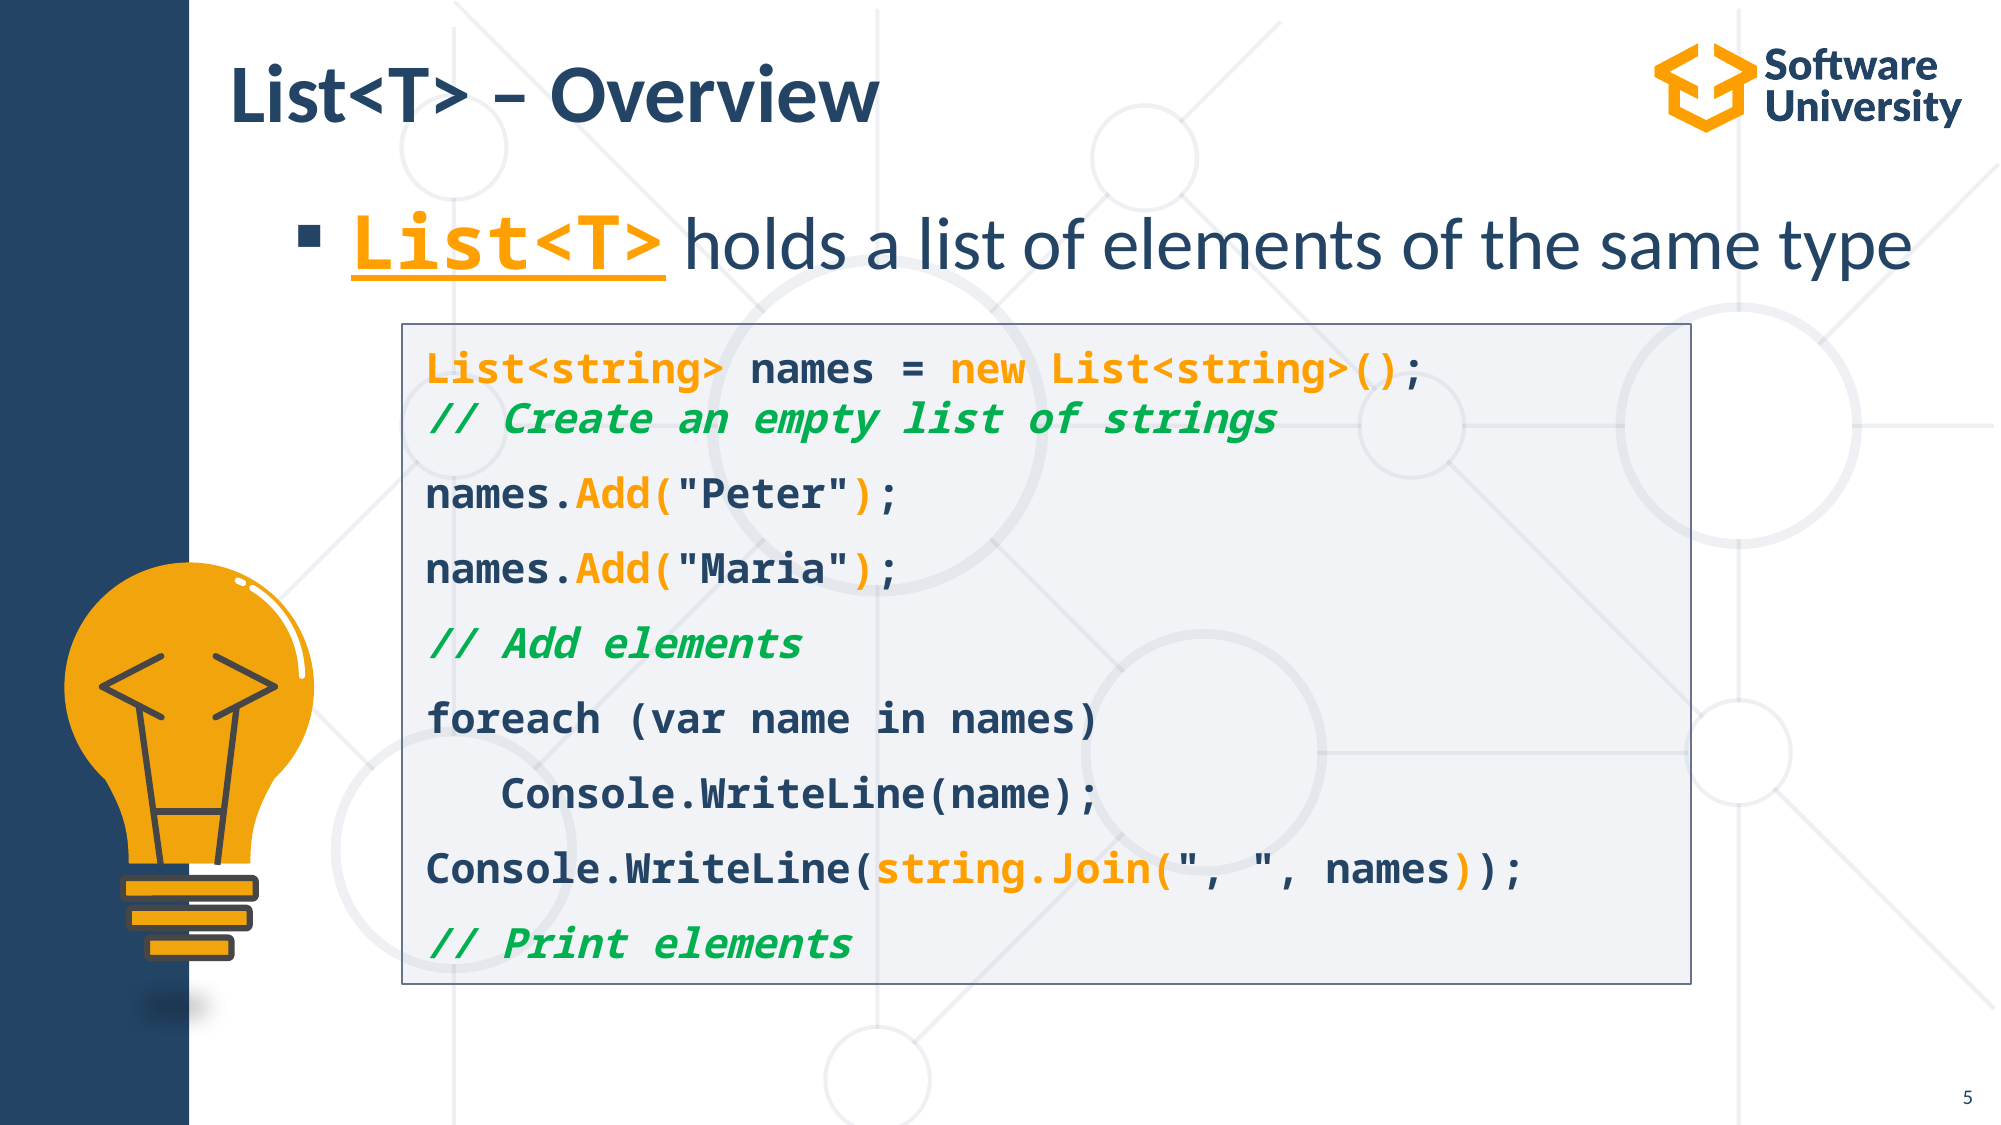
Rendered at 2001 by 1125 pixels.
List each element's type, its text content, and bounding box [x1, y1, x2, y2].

list List<T> holds a list of elements of the same type [274, 183, 1968, 1094]
picture [1641, 31, 1973, 145]
title List<T> – Overview [212, 16, 1628, 162]
slide_number 5 [1927, 1067, 1989, 1117]
text_box List<string> names = new List<string>(); // Create an empty list of strings names.Add("Peter"); names.Add("Maria"); // Add elements foreach (var name in names) Console.WriteLine(name); Console.WriteLine(string.Join(", ", names)); // Print elements [402, 323, 1692, 985]
